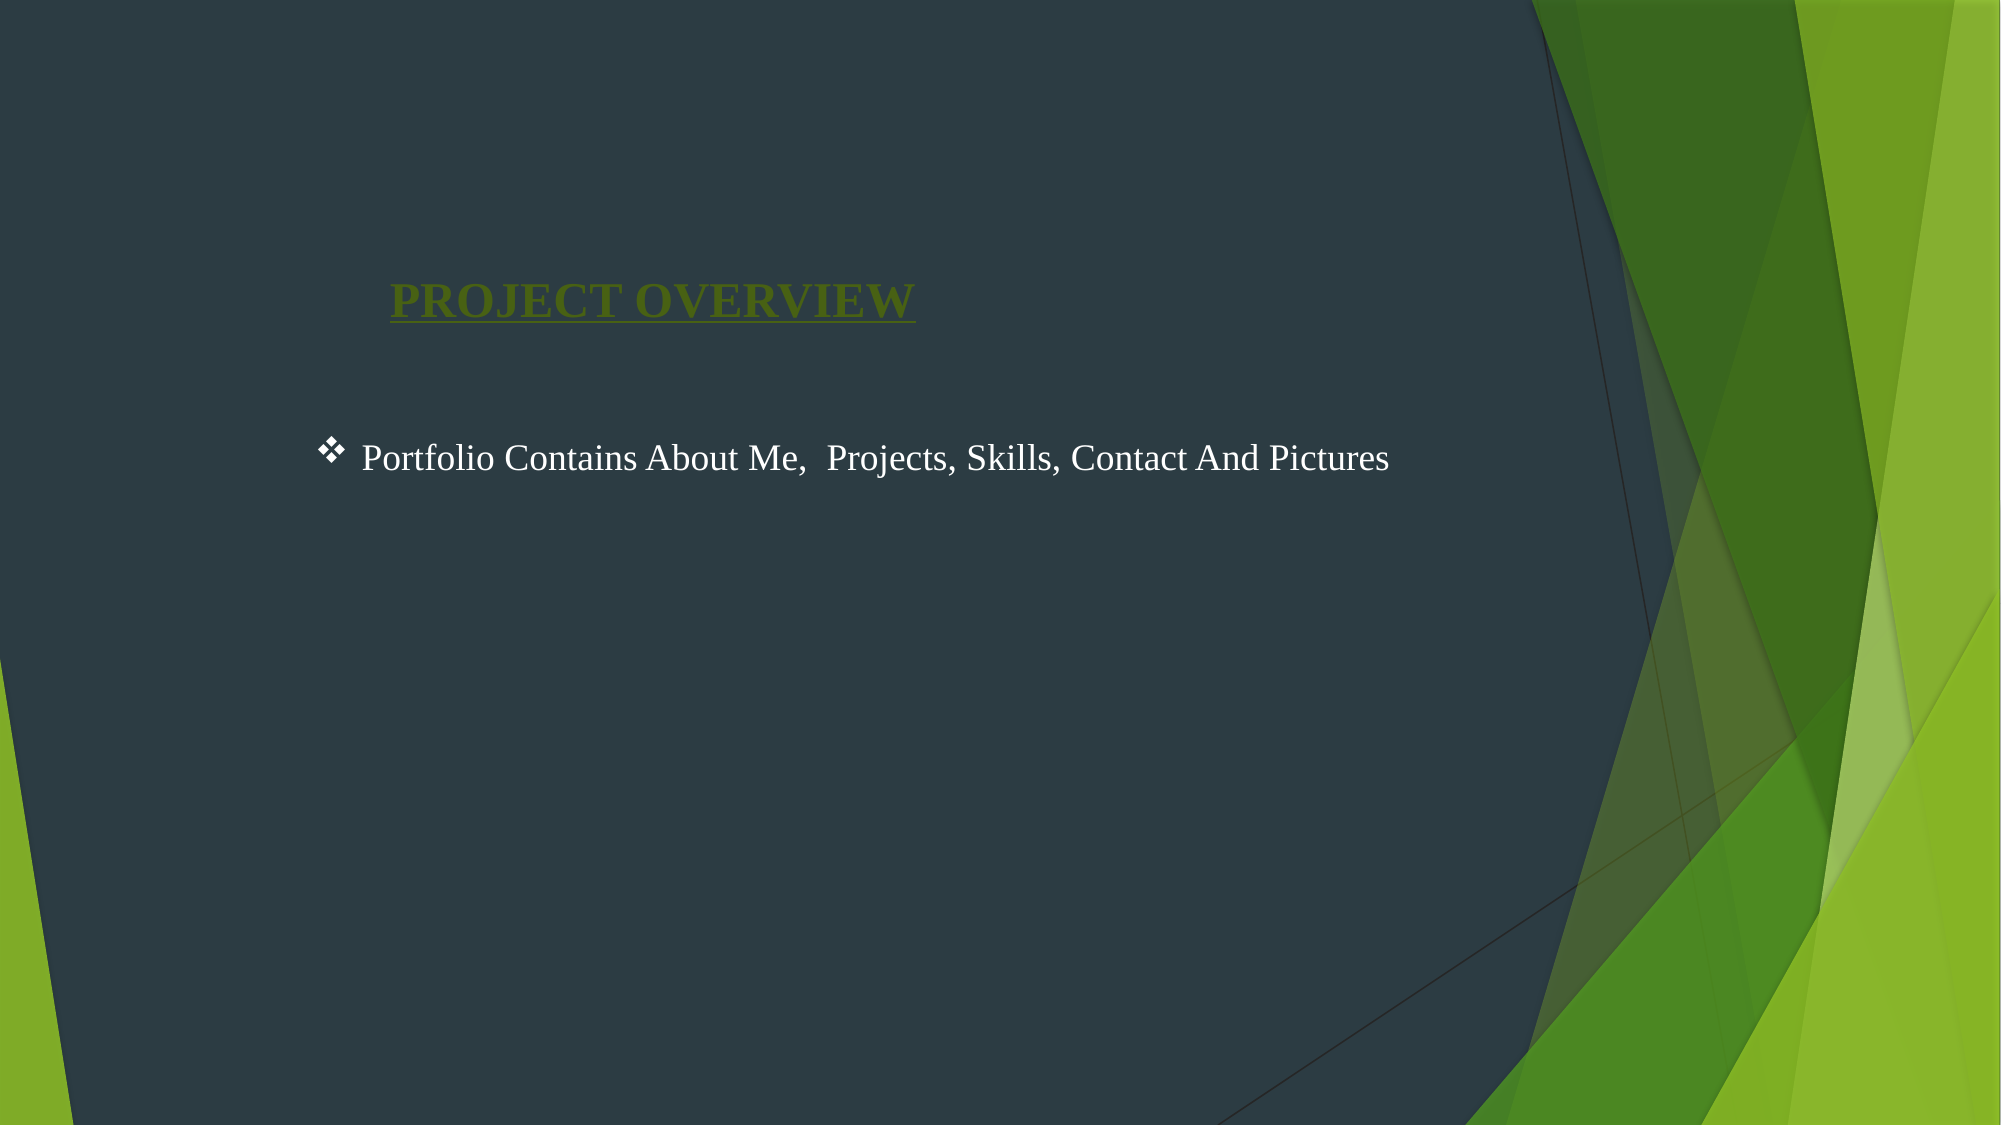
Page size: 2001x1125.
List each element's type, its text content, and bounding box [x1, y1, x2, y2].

text_box PROJECT OVERVIEW Portfolio Contains About Me, Projects, Skills, Contact And Pictures [300, 260, 1558, 485]
